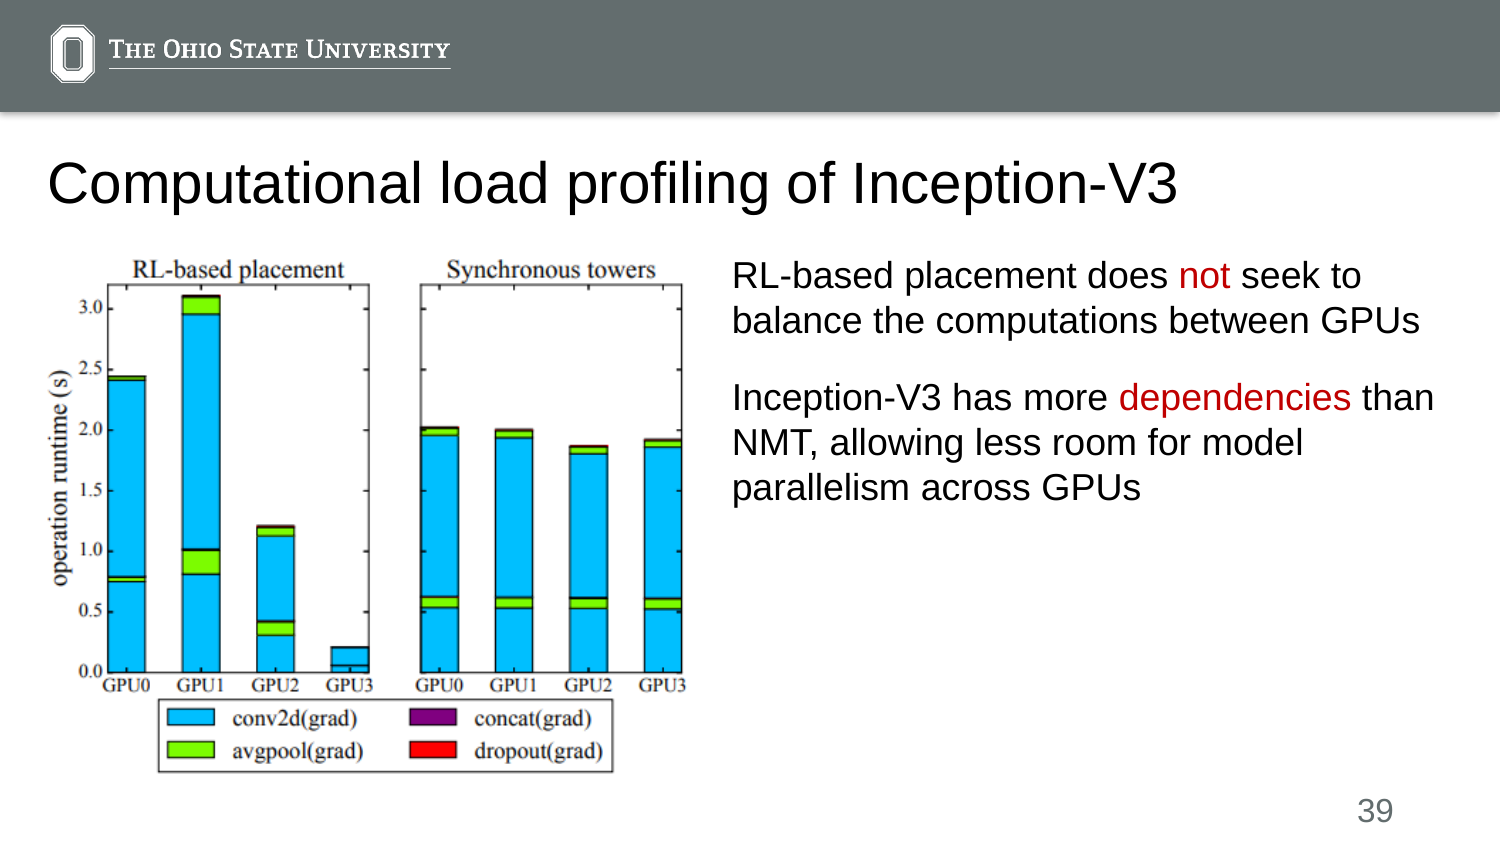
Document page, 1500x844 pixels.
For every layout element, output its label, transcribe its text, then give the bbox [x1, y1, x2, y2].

text_box Inception-V3 has more dependencies than NMT, allowing less room for model parallelism across GPUs [721, 365, 1468, 516]
title Computational load profiling of Inception-V3 [32, 137, 1483, 226]
text_box RL-based placement does not seek to balance the computations between GPUs [720, 244, 1467, 349]
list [32, 240, 718, 799]
picture [50, 24, 451, 83]
